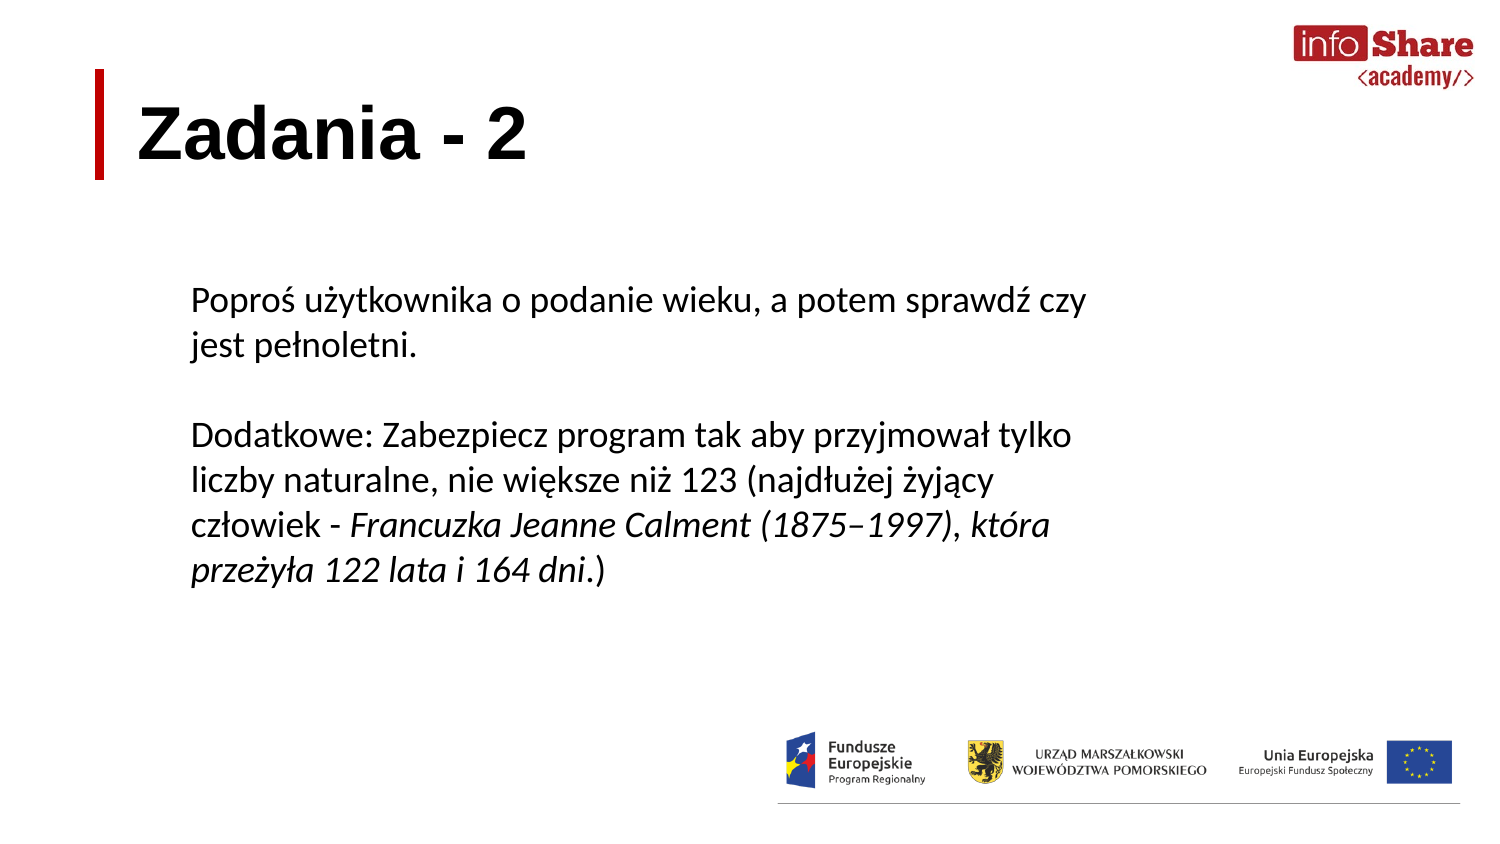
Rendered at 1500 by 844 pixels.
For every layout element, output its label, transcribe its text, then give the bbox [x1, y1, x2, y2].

picture [1291, 24, 1475, 91]
text_box [777, 731, 1461, 805]
text_box Zadania - 2 [137, 84, 1360, 179]
text_box Poproś użytkownika o podanie wieku, a potem sprawdź czy jest pełnoletni. Dodatkowe: Zabezpiecz program tak aby przyjmował tylko liczby naturalne, nie większe niż 123 (najdłużej żyjący człowiek - Francuzka Jeanne Calment (1875–1997), która przeżyła 122 lata i 164 dni.) [138, 260, 1118, 777]
